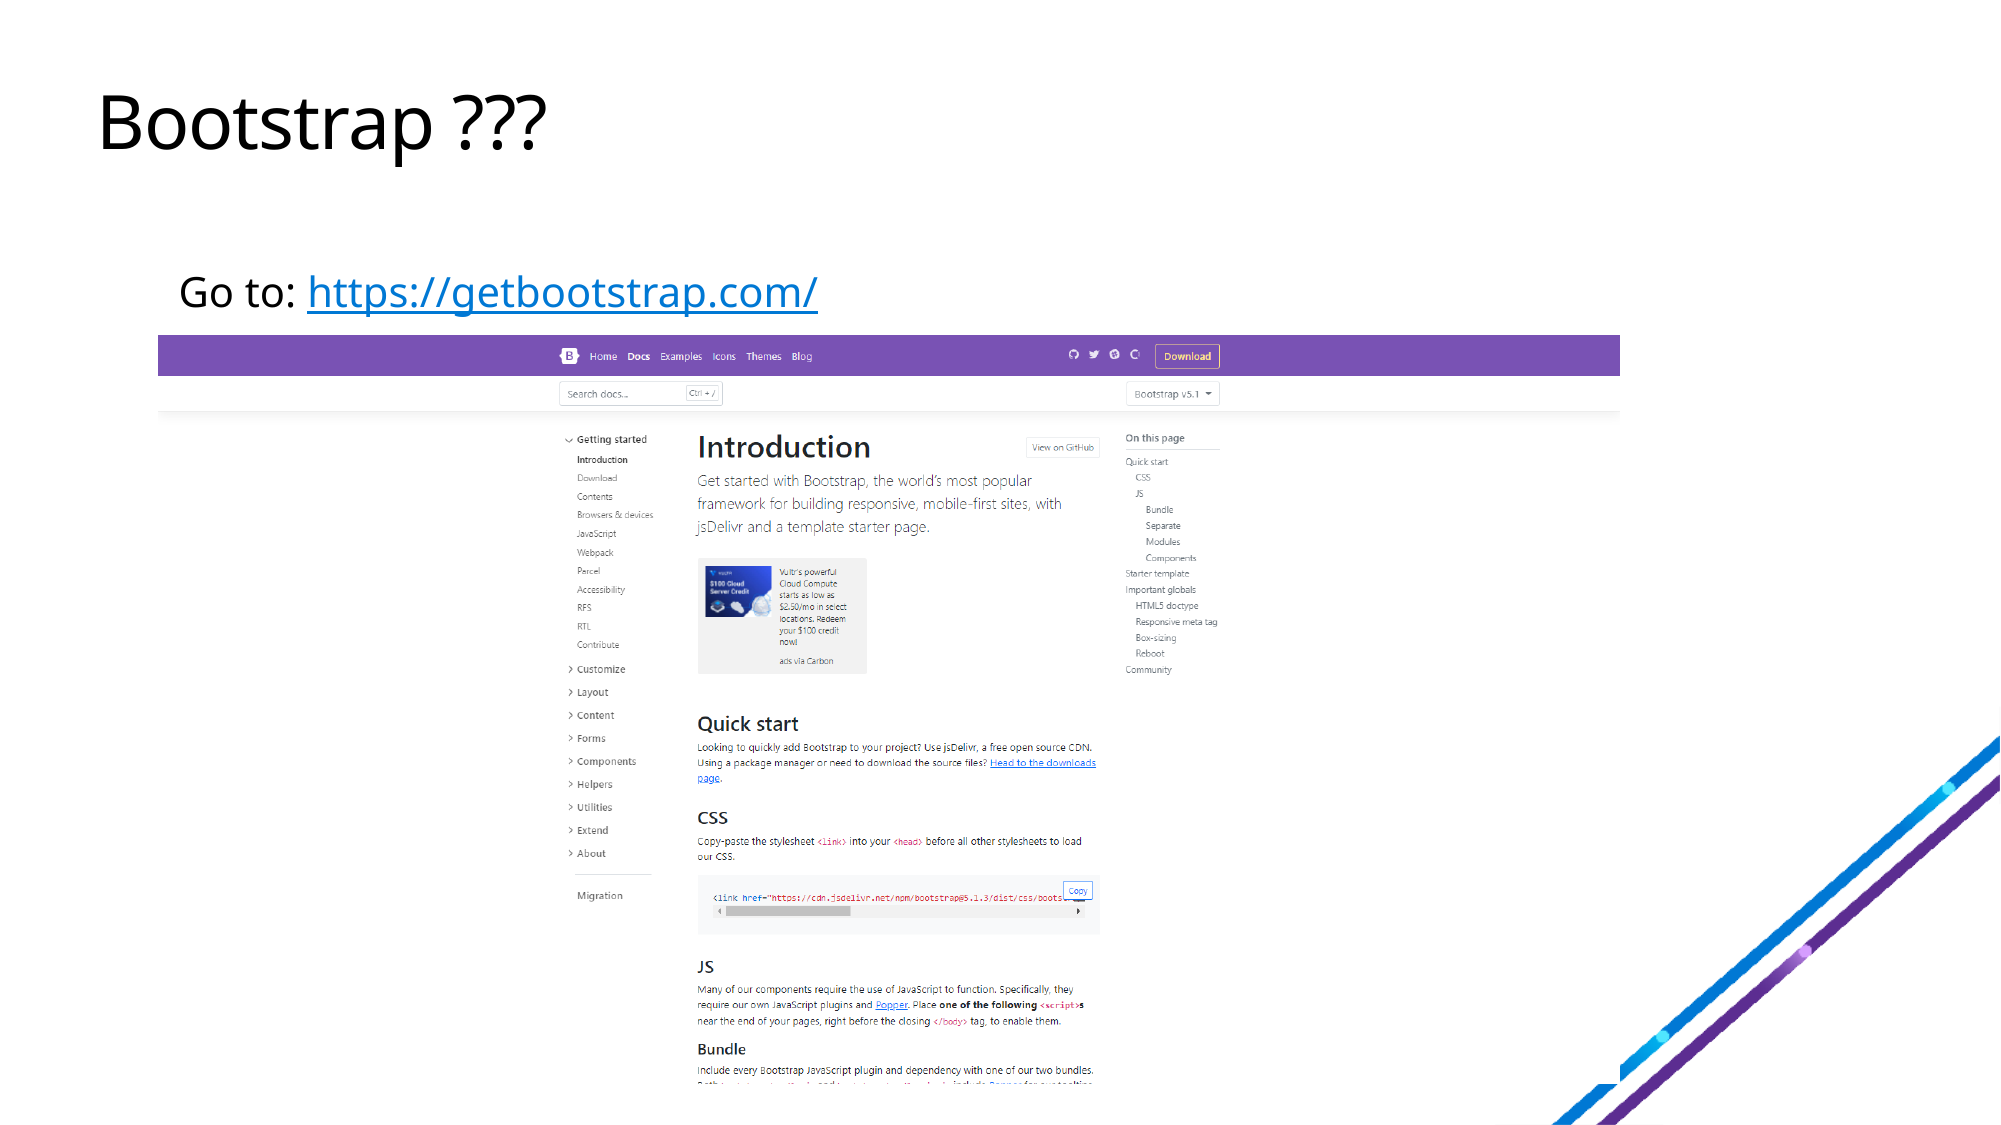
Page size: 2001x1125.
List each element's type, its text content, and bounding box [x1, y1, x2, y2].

text_box Go to: https://getbootstrap.com/ [178, 266, 1475, 323]
title Bootstrap ??? [96, 75, 1904, 166]
picture [158, 335, 1999, 1124]
